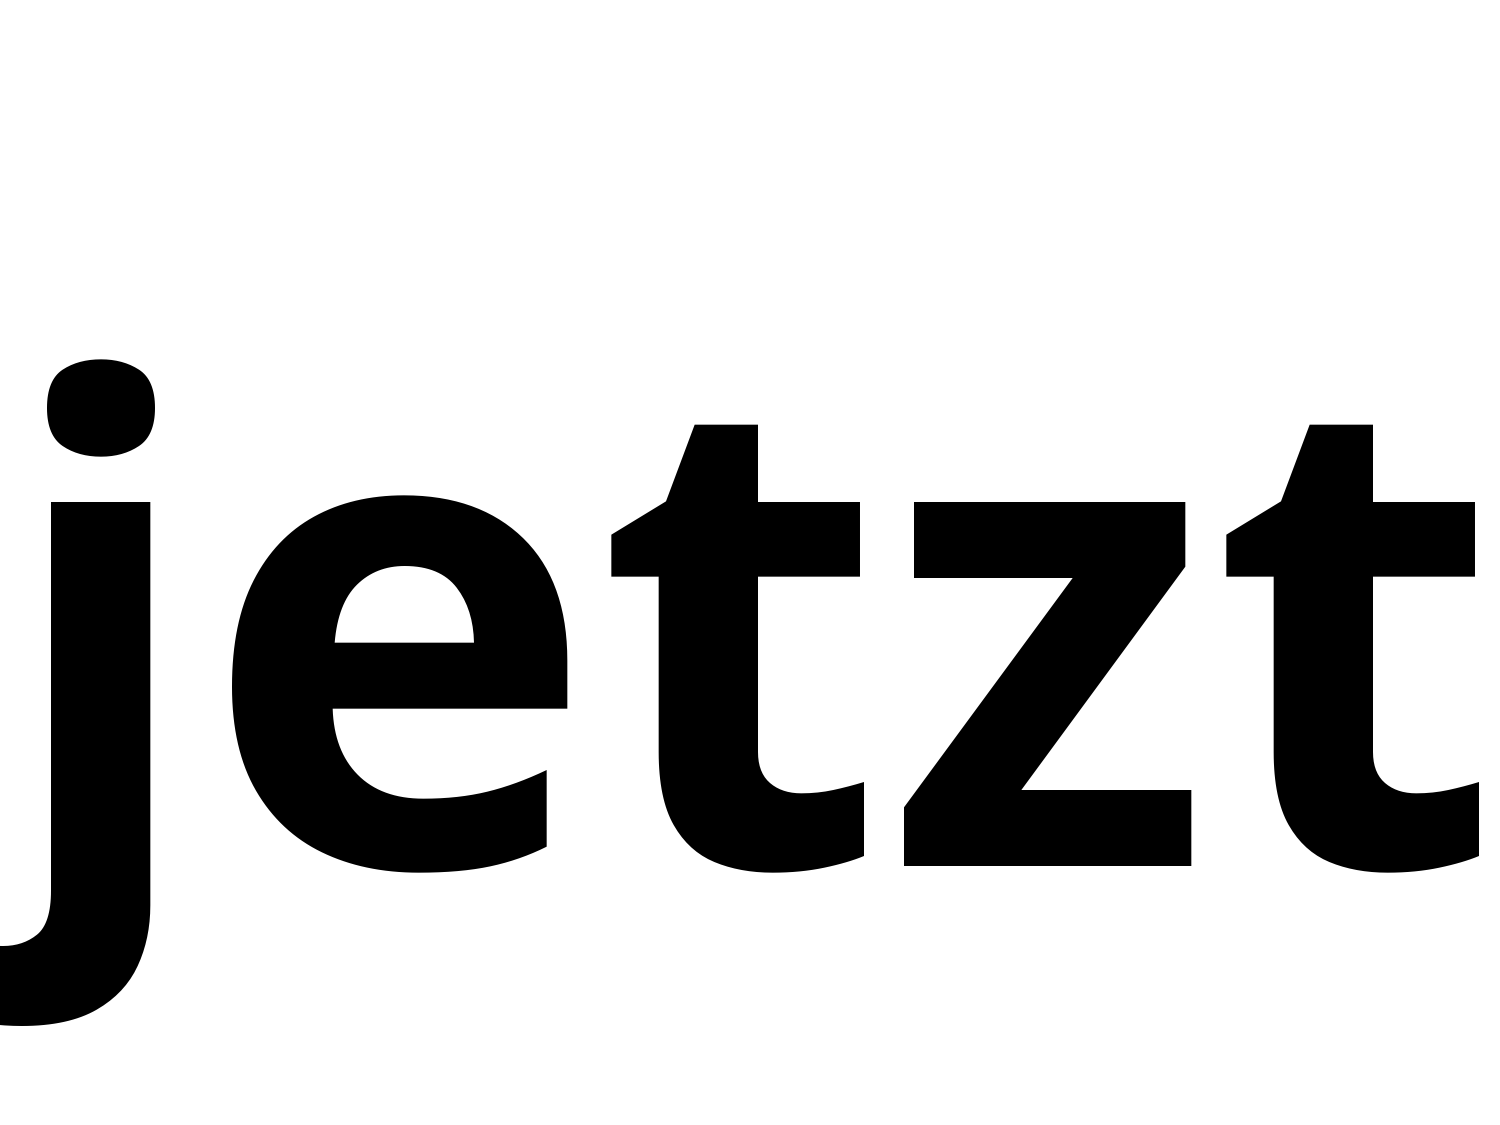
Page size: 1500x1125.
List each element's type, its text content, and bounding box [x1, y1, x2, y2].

text_box jetzt [74, 149, 1425, 1050]
